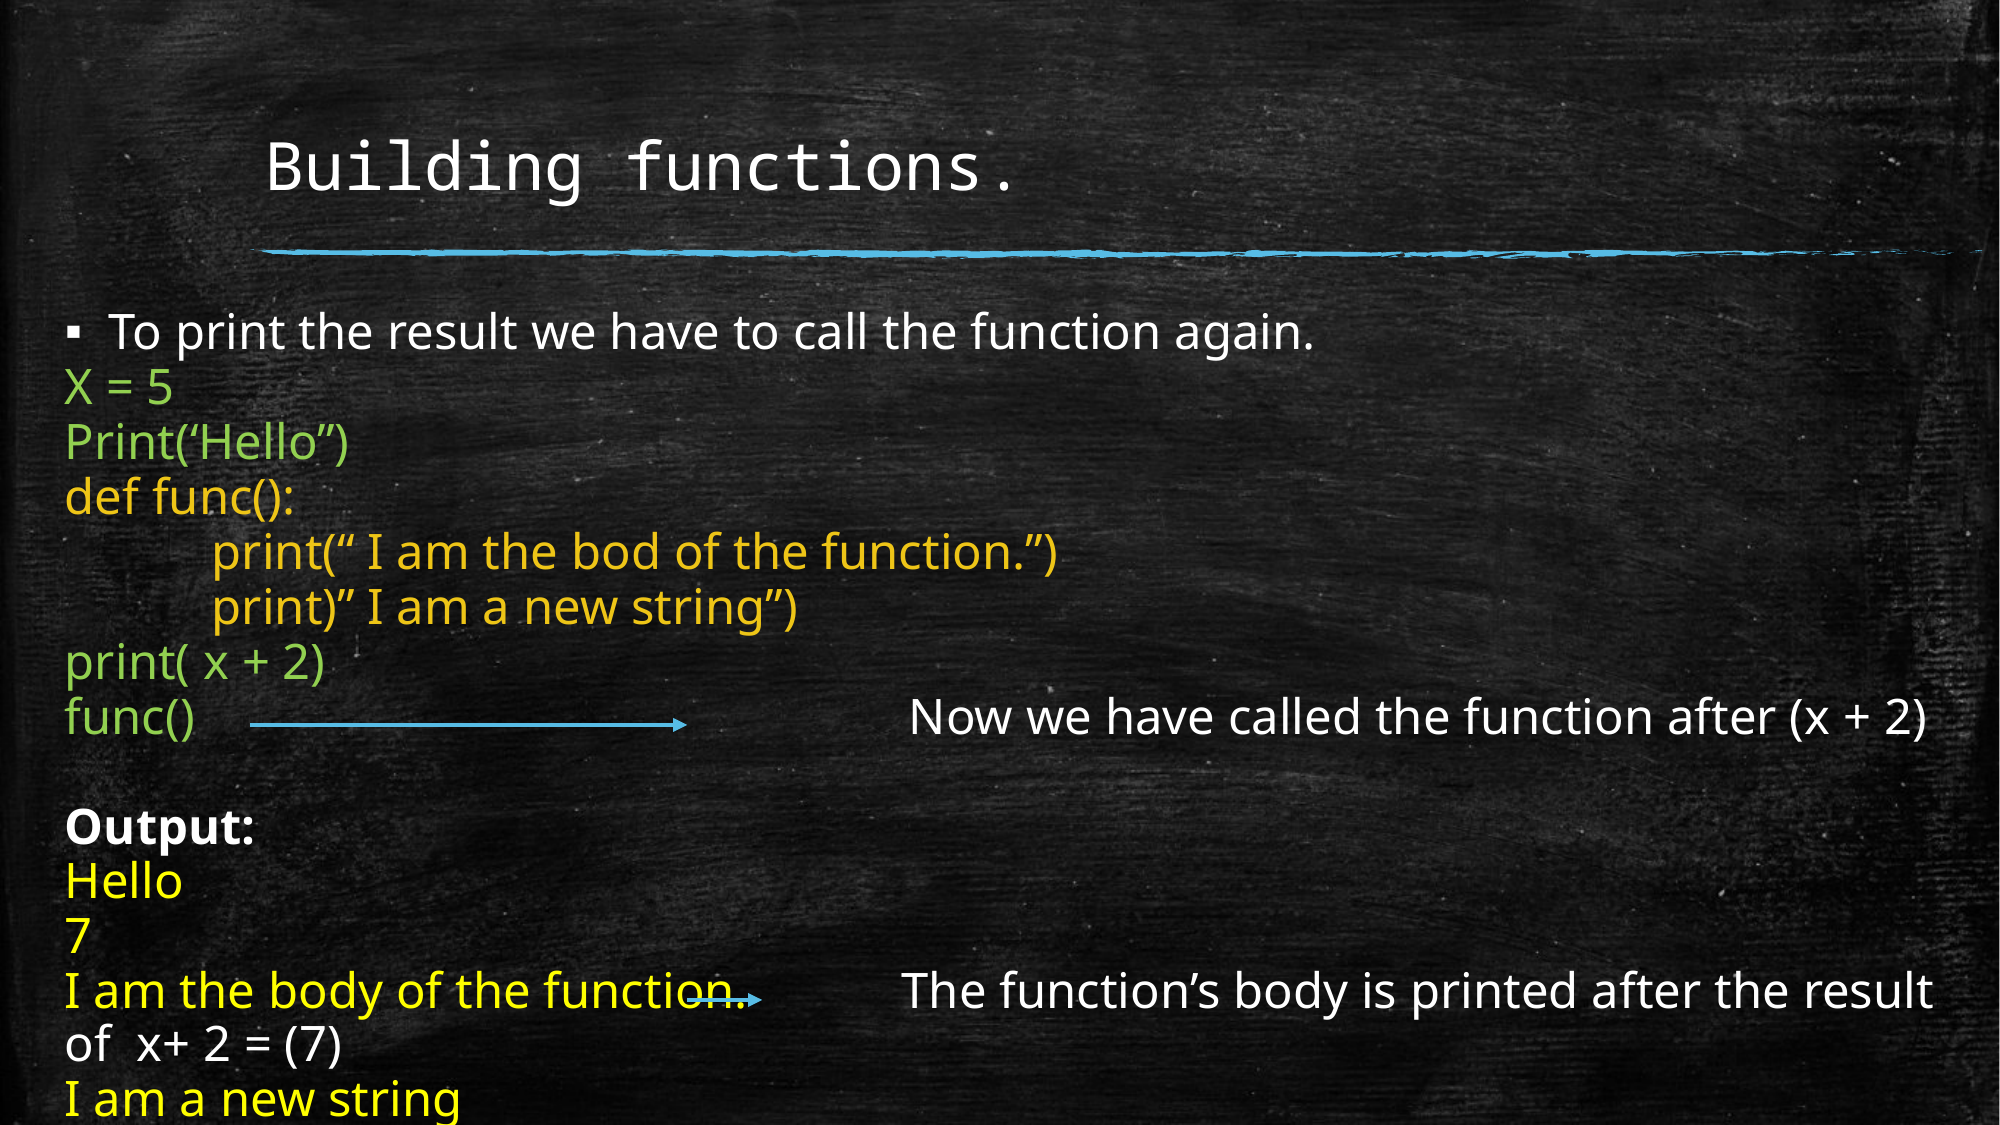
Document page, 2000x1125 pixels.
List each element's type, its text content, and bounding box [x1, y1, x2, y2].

list To print the result we have to call the function again. X = 5 Print(‘Hello”) def func(): print(“ I am the bod of the function.”) print)” I am a new string”) print( x + 2) func() Now we have called the function after (x + 2) Output: Hello 7 I am the body of the function. The function’s body is printed after the result of x+ 2 = (7) I am a new string [49, 299, 1984, 1125]
title Building functions. [249, 45, 1750, 213]
